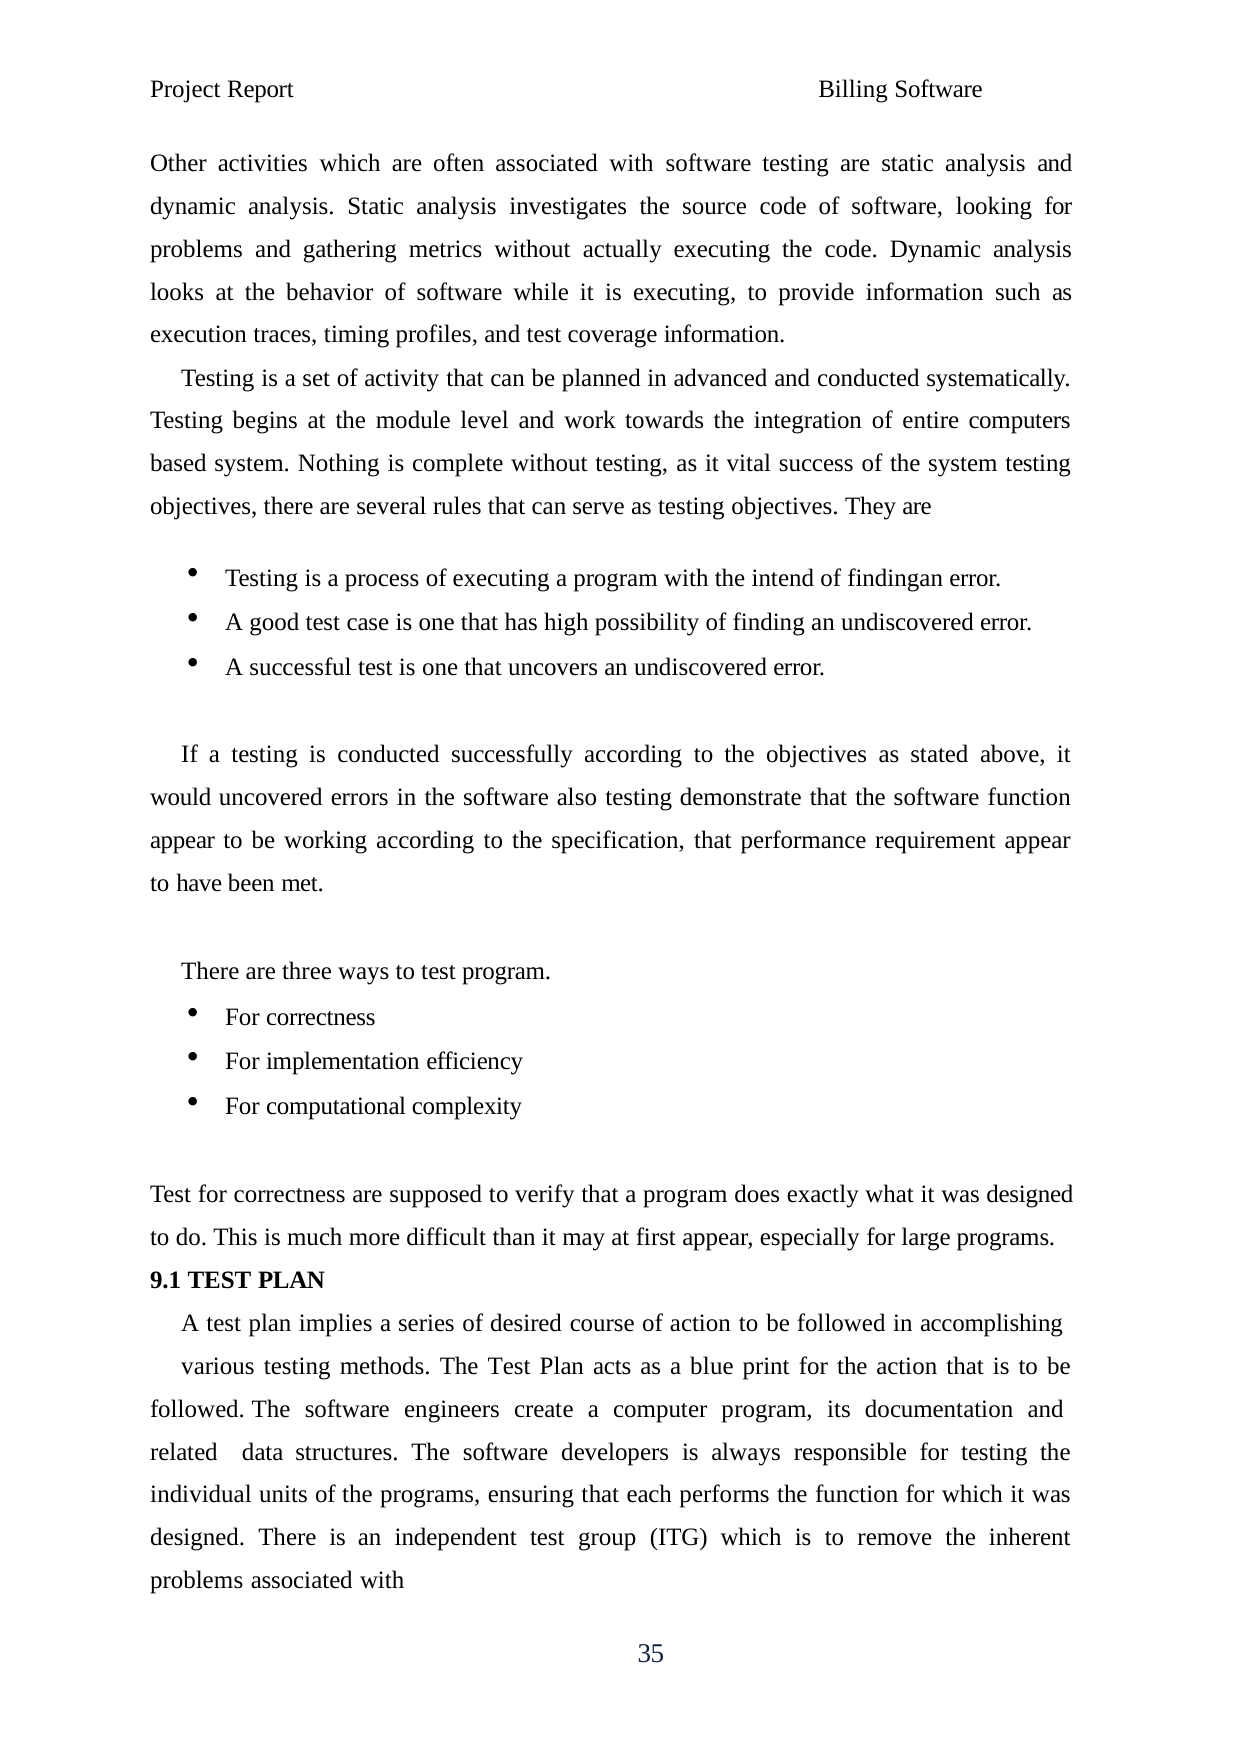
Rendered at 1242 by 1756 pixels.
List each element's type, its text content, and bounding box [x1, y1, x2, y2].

text_box Project Report Billing Software Other activities which are often associated with software testing are static analysis and dynamic analysis. Static analysis investigates the source code of software, looking for problems and gathering metrics without actually executing the code. Dynamic analysis looks at the behavior of software while it is executing, to provide information such as execution traces, timing profiles, and test coverage information. Testing is a set of activity that can be planned in advanced and conducted systematically. Testing begins at the module level and work towards the integration of entire computers based system. Nothing is complete without testing, as it vital success of the system testing objectives, there are several rules that can serve as testing objectives. They are Testing is a process of executing a program with the intend of findingan error. A good test case is one that has high possibility of finding an undiscovered error. A successful test is one that uncovers an undiscovered error. If a testing is conducted successfully according to the objectives as stated above, it would uncovered errors in the software also testing demonstrate that the software function appear to be working according to the specification, that performance requirement appear to have been met. There are three ways to test program. For correctness For implementation efficiency For computational complexity Test for correctness are supposed to verify that a program does exactly what it was designed to do. This is much more difficult than it may at first appear, especially for large programs. 9.1 TEST PLAN A test plan implies a series of desired course of action to be followed in accomplishing various testing methods. The Test Plan acts as a blue print for the action that is to be followed. The software engineers create a computer program, its documentation and related data structures. The software developers is always responsible for testing the individual units of the programs, ensuring that each performs the function for which it was designed. There is an independent test group (ITG) which is to remove the inherent problems associated with [147, 70, 1075, 1594]
text_box 35 [631, 1636, 673, 1669]
